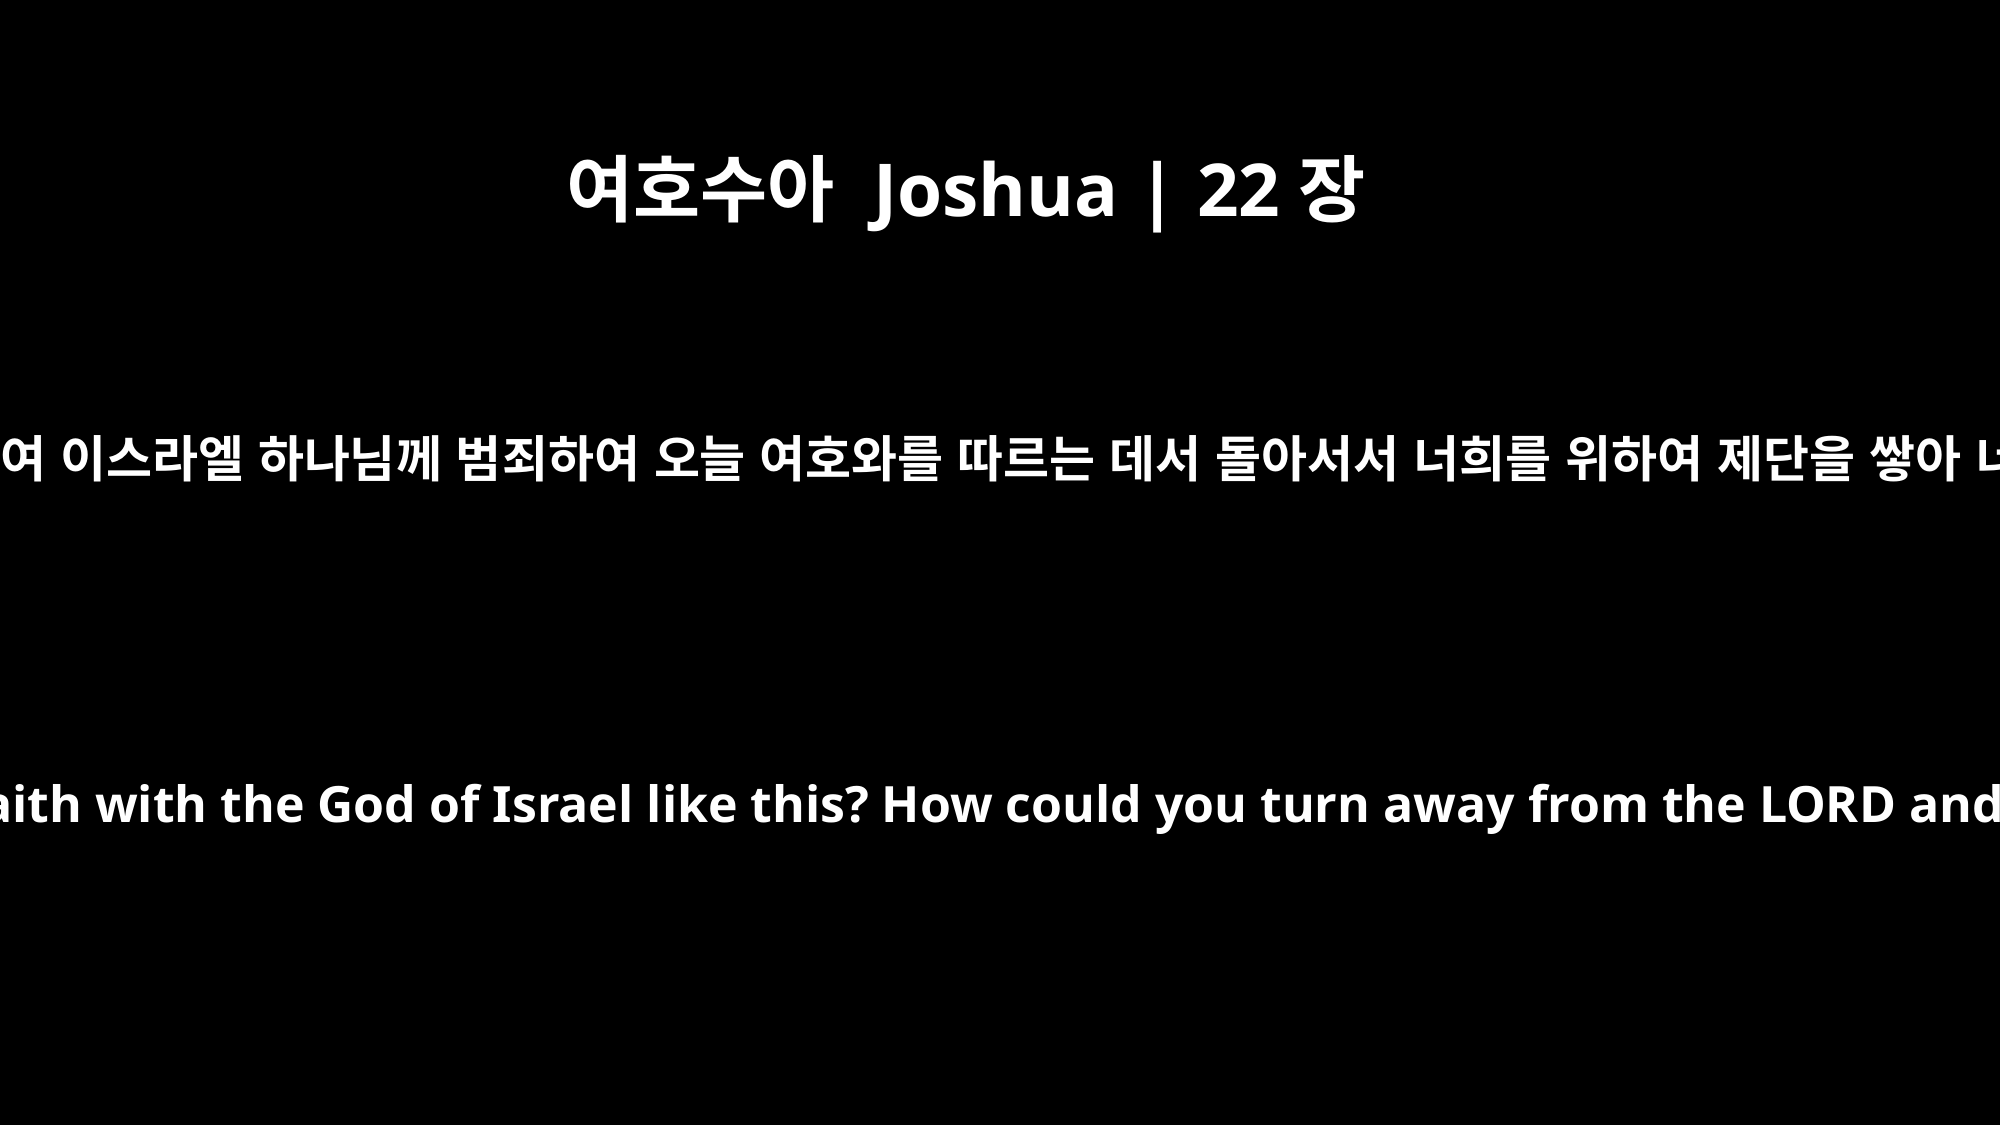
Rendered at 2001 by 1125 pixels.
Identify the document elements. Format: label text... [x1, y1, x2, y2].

text_box "The whole assembly of the LORD says: `How could you break faith with the God of Israel like this? How could you turn away from the LORD and build yourselves an altar in rebellion against him now? [0, 764, 2000, 840]
text_box 여호수아 Joshua | 22장 [551, 136, 1381, 239]
text_box 16 여호와의 온 회중이 말하기를 너희가 어찌하여 이스라엘 하나님께 범죄하여 오늘 여호와를 따르는 데서 돌아서서 너희를 위하여 제단을 쌓아 너희가 오늘 여호와께 거역하고자 하느냐 [0, 359, 2000, 495]
